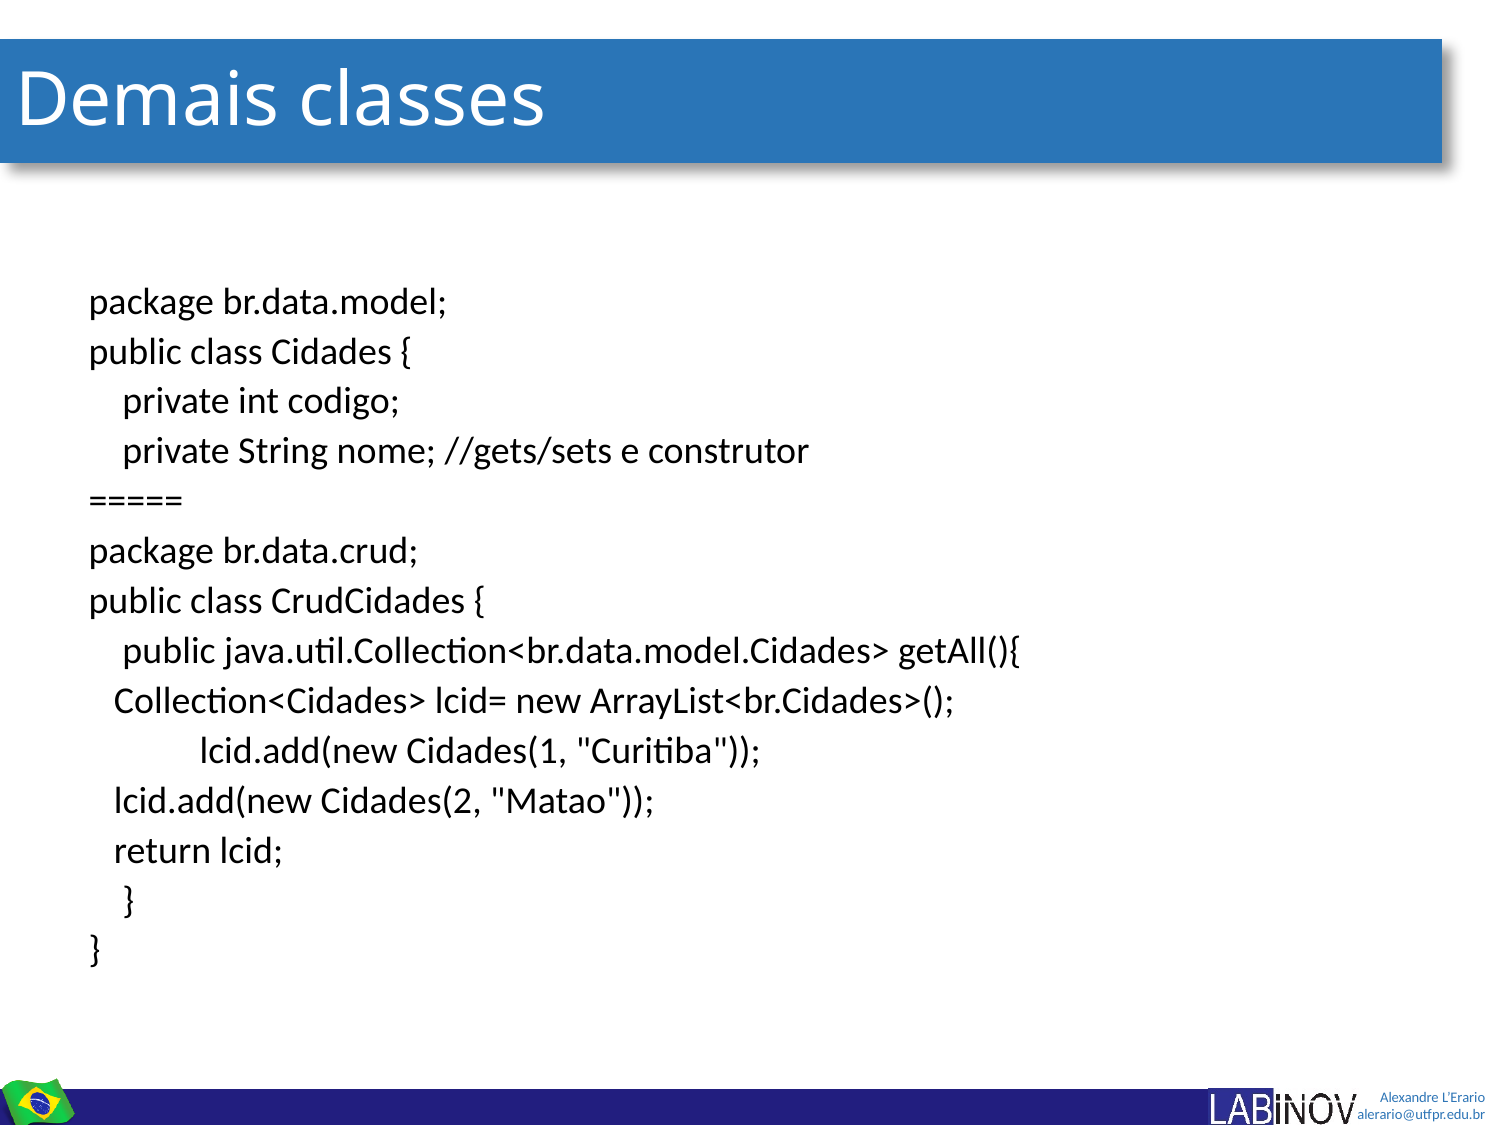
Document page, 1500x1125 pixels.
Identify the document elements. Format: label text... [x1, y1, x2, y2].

list package br.data.model; public class Cidades { private int codigo; private String nome; //gets/sets e construtor ===== package br.data.crud; public class CrudCidades { public java.util.Collection<br.data.model.Cidades> getAll(){ Collection<Cidades> lcid= new ArrayList<br.Cidades>(); lcid.add(new Cidades(1, "Curitiba")); lcid.add(new Cidades(2, "Matao")); return lcid; } } [73, 273, 1376, 988]
picture [1208, 1088, 1359, 1125]
title Demais classes [0, 39, 1442, 163]
picture [0, 1056, 76, 1125]
